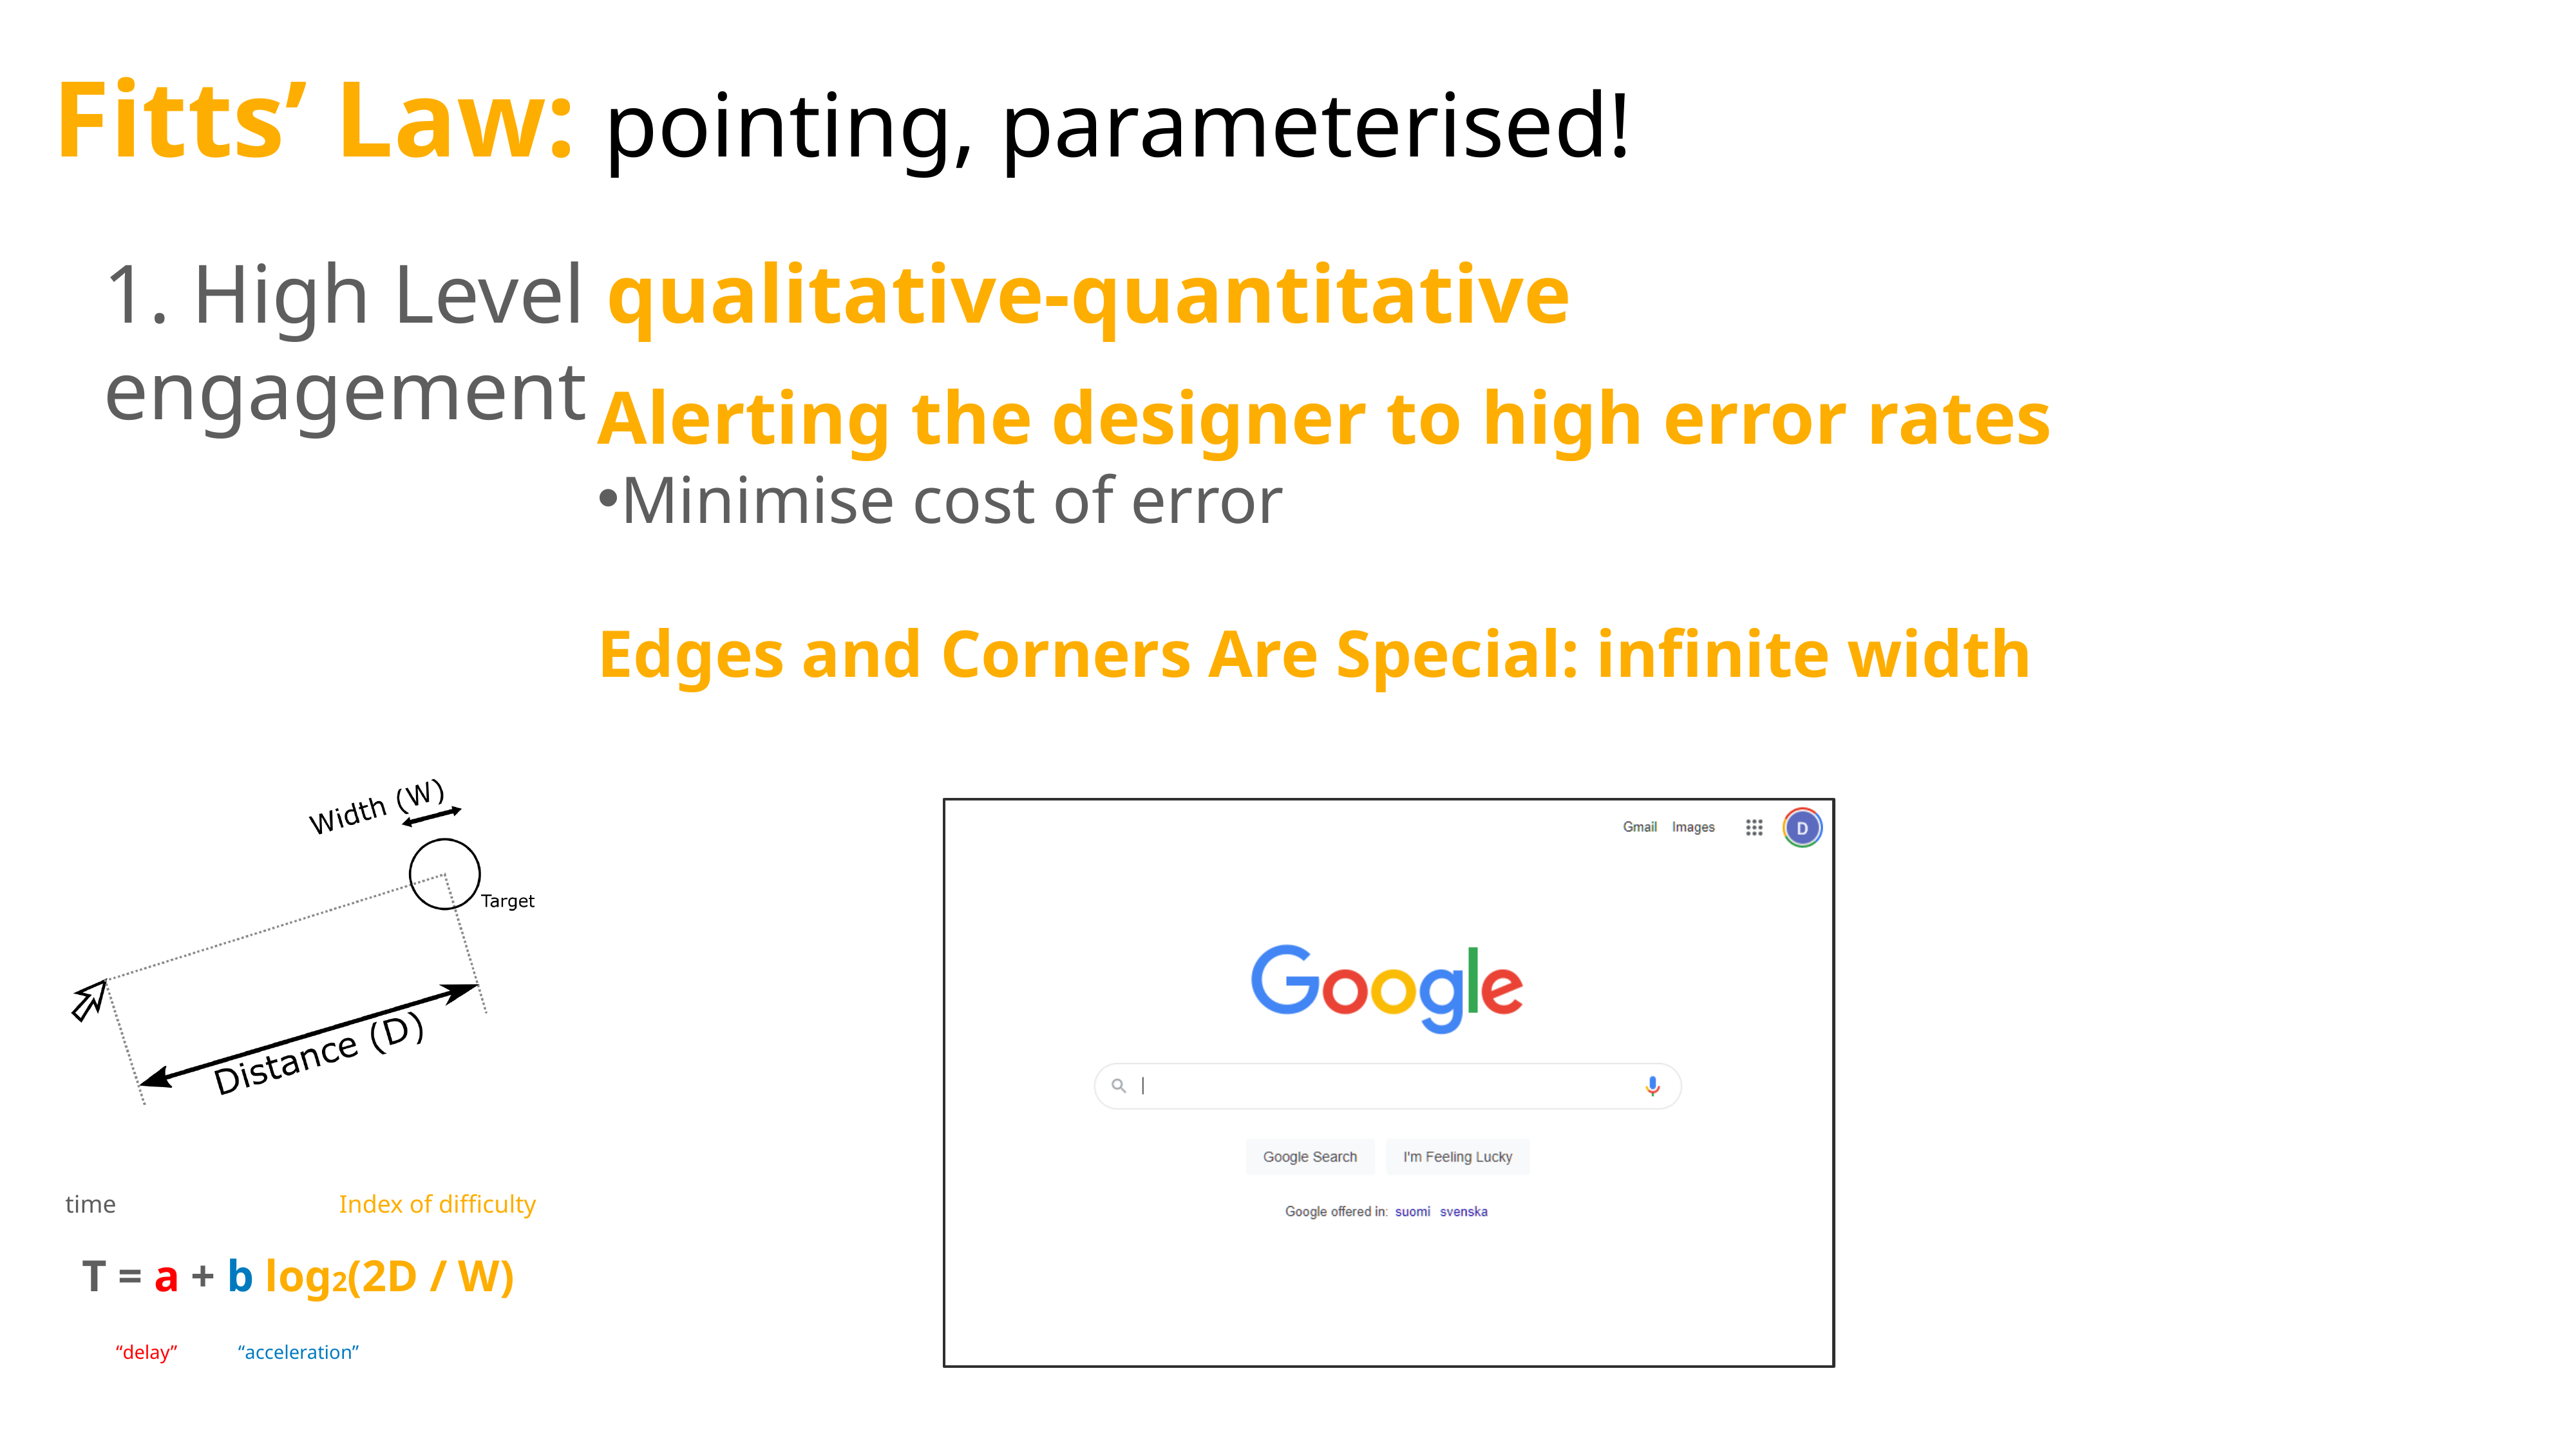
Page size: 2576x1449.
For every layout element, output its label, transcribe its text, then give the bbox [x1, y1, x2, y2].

text_box 1. High Level qualitative-quantitative engagement [93, 237, 1998, 537]
picture [945, 800, 1832, 1365]
text_box Alerting the designer to high error rates Minimise cost of error Edges and Corners Are Special: infinite width [588, 366, 2224, 773]
text_box Fitts’ Law: pointing, parameterised! [48, 47, 2264, 201]
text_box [40, 1184, 599, 1363]
picture [71, 777, 535, 1105]
